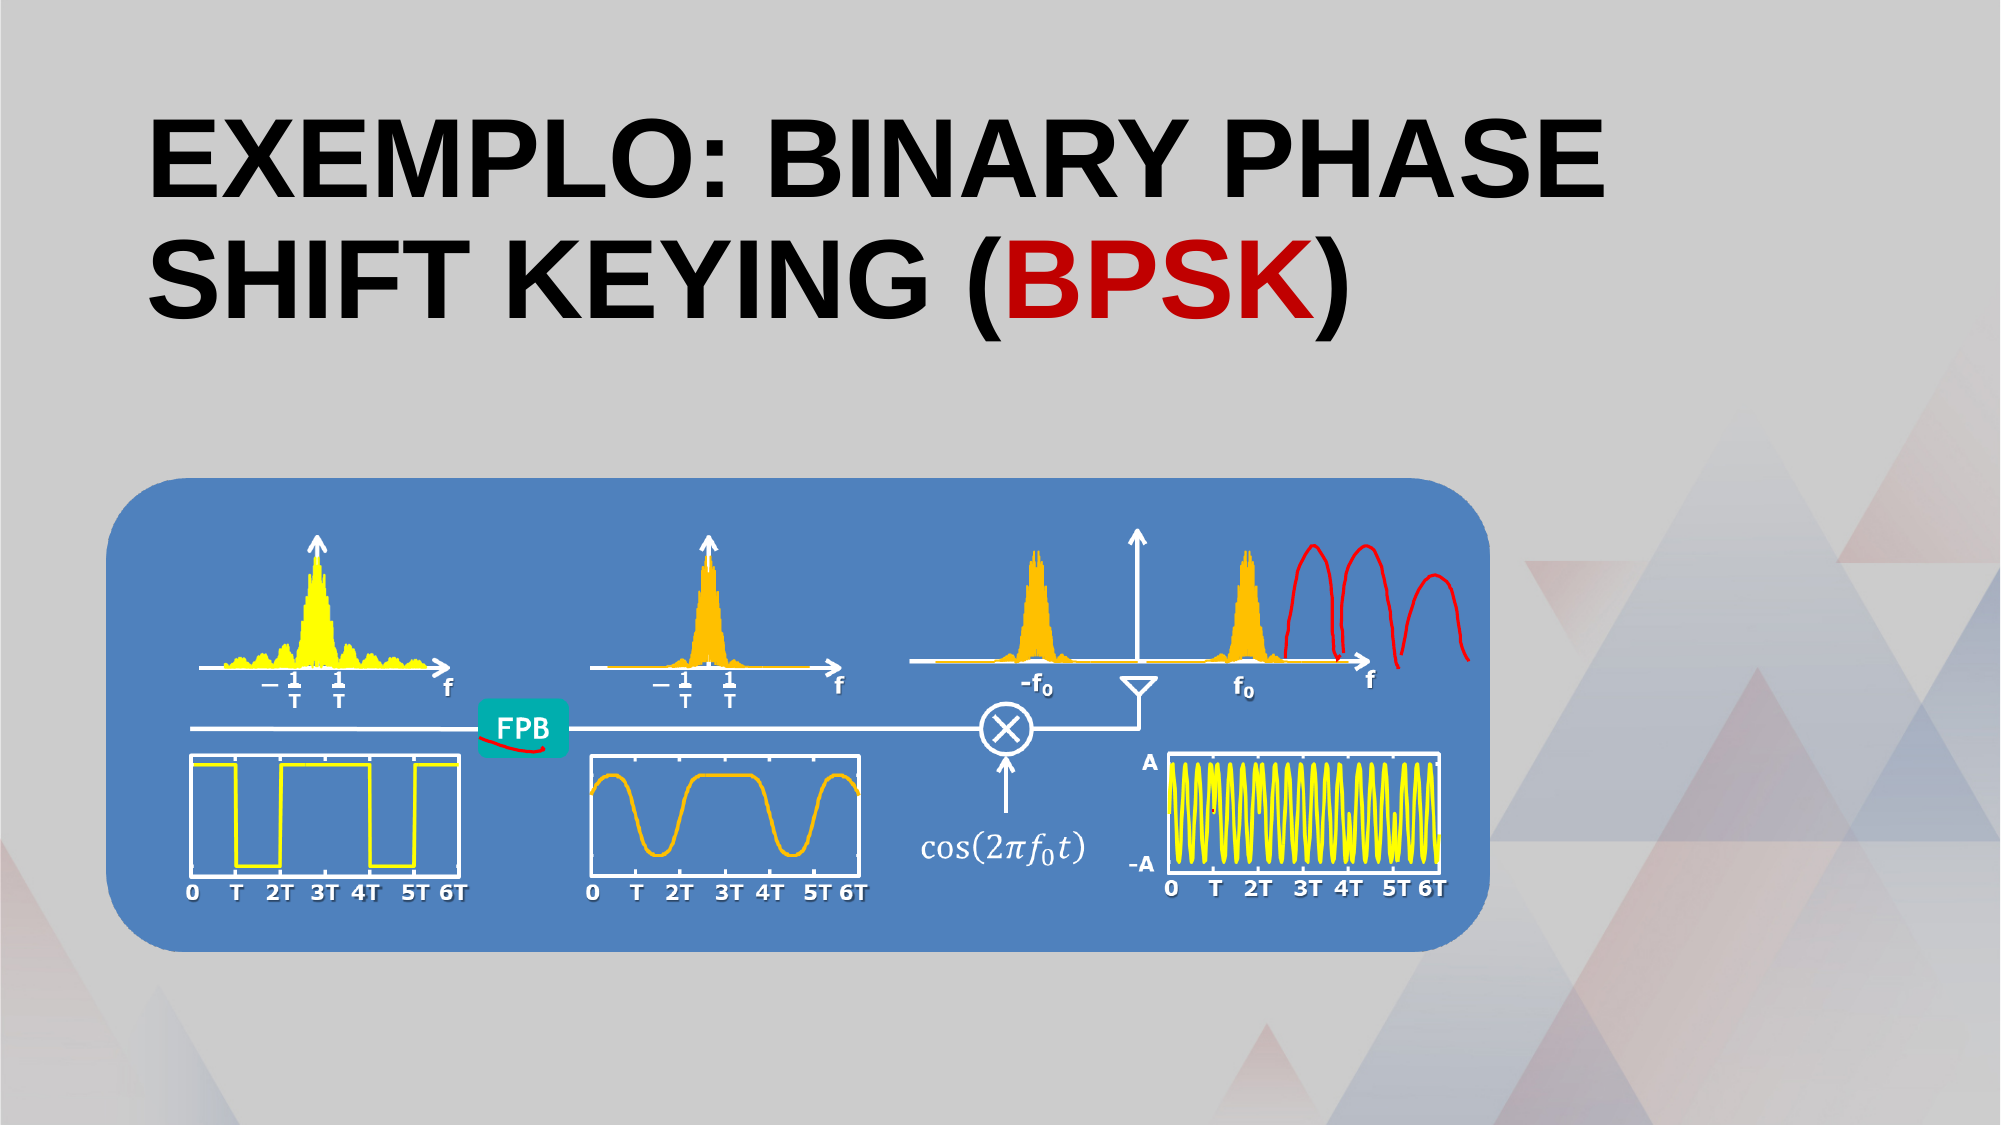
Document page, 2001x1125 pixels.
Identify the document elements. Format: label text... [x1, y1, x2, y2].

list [106, 478, 1490, 952]
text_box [1285, 545, 1469, 668]
title exemplo: binary phase shift keying (Bpsk) [131, 112, 1869, 331]
picture [0, 0, 2001, 1125]
